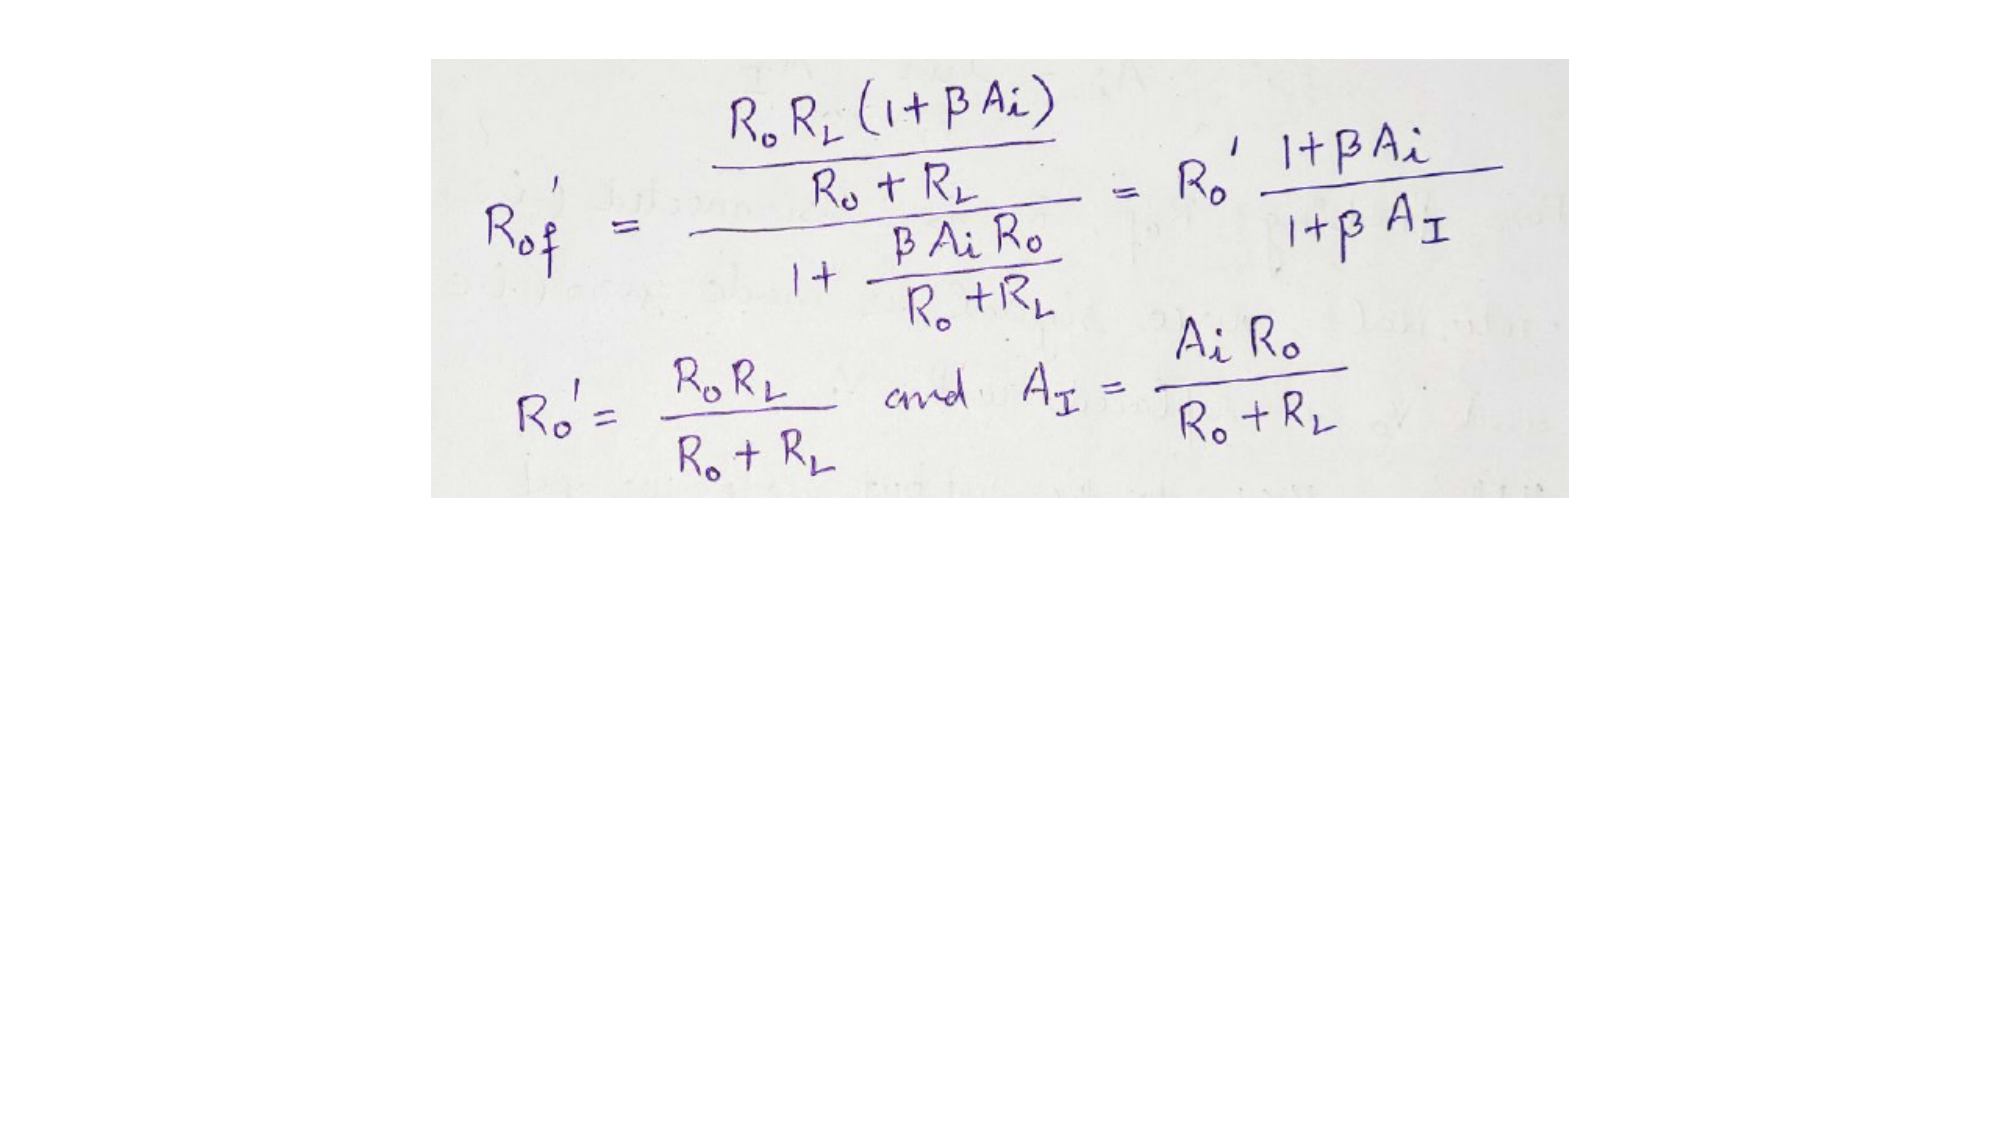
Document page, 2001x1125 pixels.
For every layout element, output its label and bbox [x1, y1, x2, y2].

picture [431, 59, 1569, 498]
